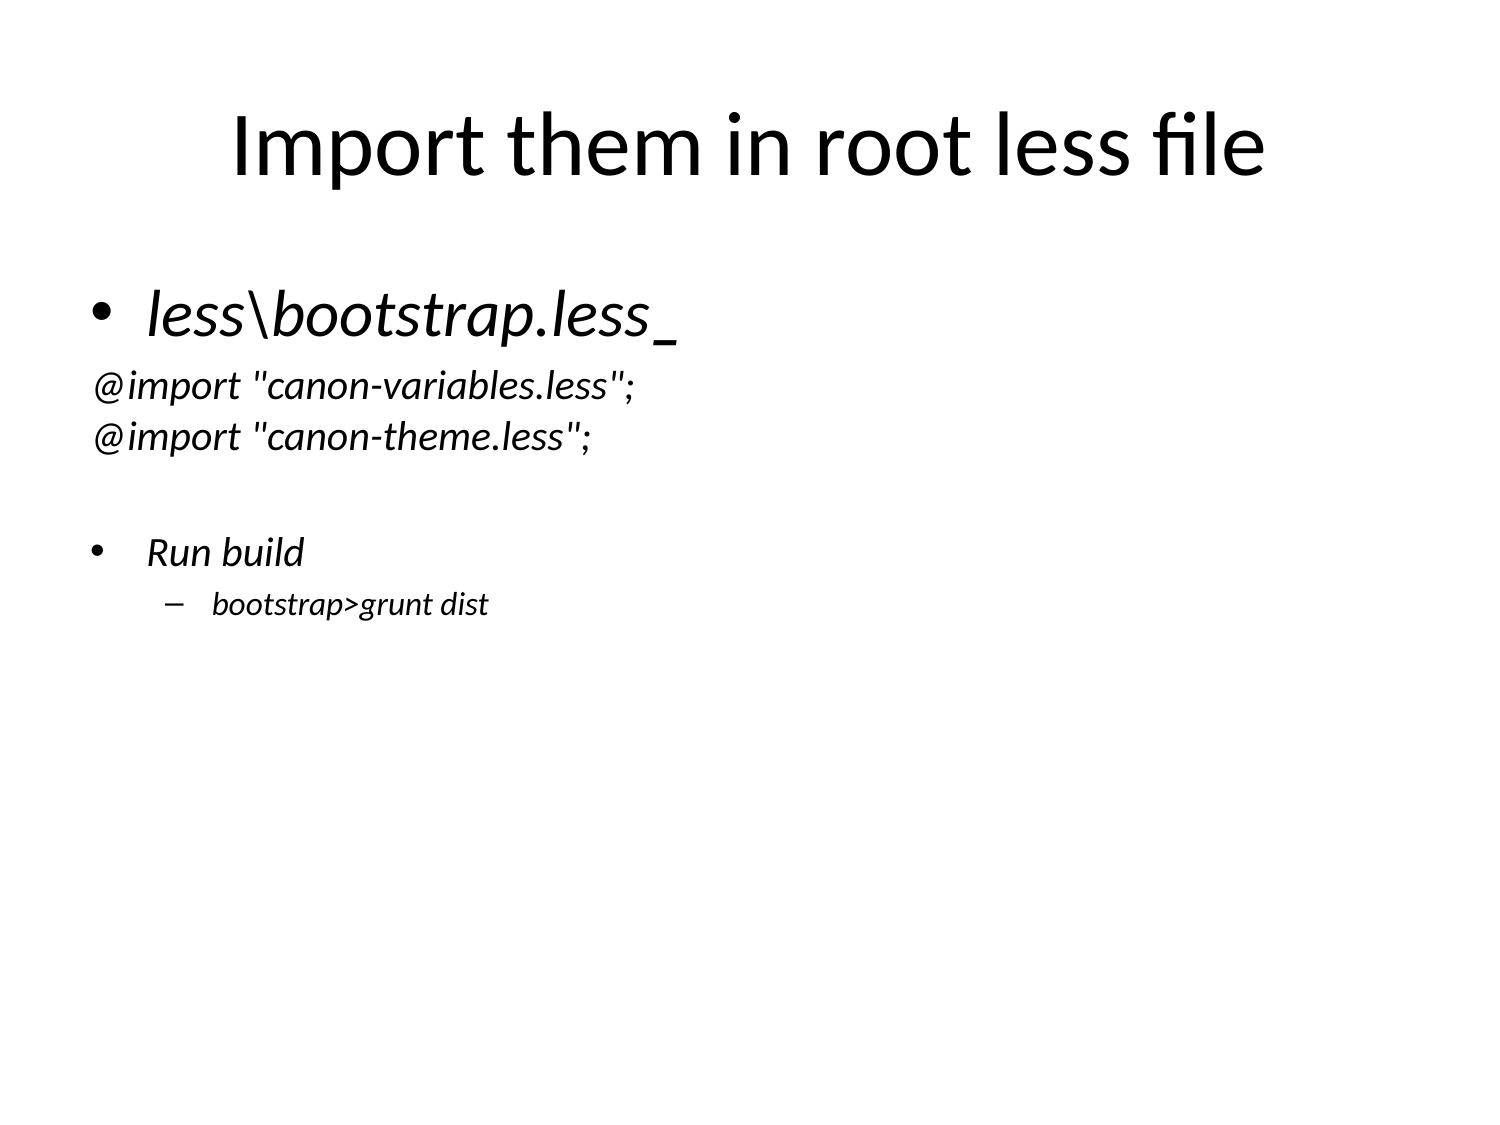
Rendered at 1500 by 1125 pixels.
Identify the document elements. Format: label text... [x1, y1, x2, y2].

title Import them in root less file [75, 45, 1425, 233]
list less\bootstrap.less_ @import "canon-variables.less"; @import "canon-theme.less"; Run build bootstrap>grunt dist [75, 262, 1425, 1005]
